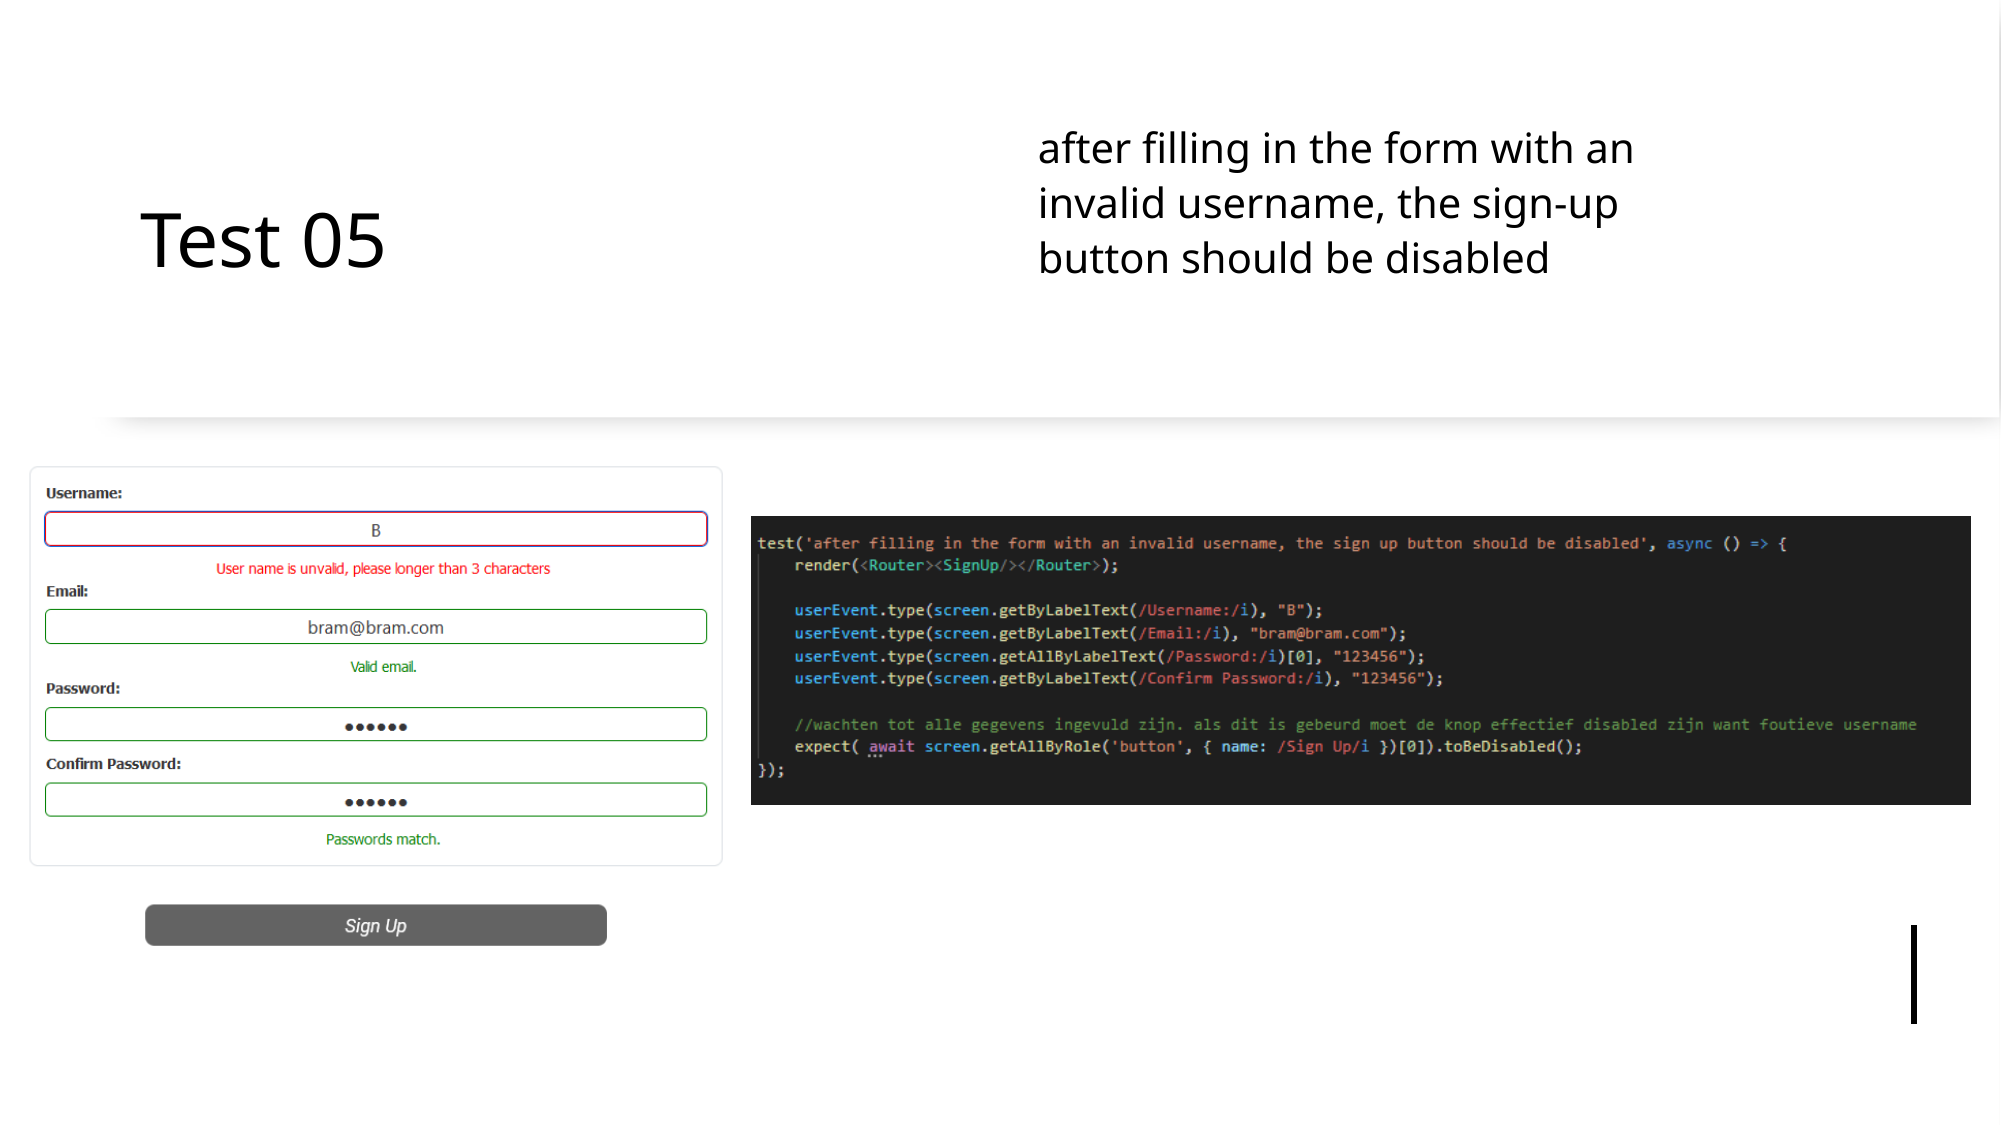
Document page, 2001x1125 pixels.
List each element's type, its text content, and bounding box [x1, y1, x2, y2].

picture [13, 456, 1971, 952]
title Test 05 [124, 63, 927, 411]
list after filling in the form with an invalid username, the sign-up button should be disabled [1023, 63, 1760, 411]
